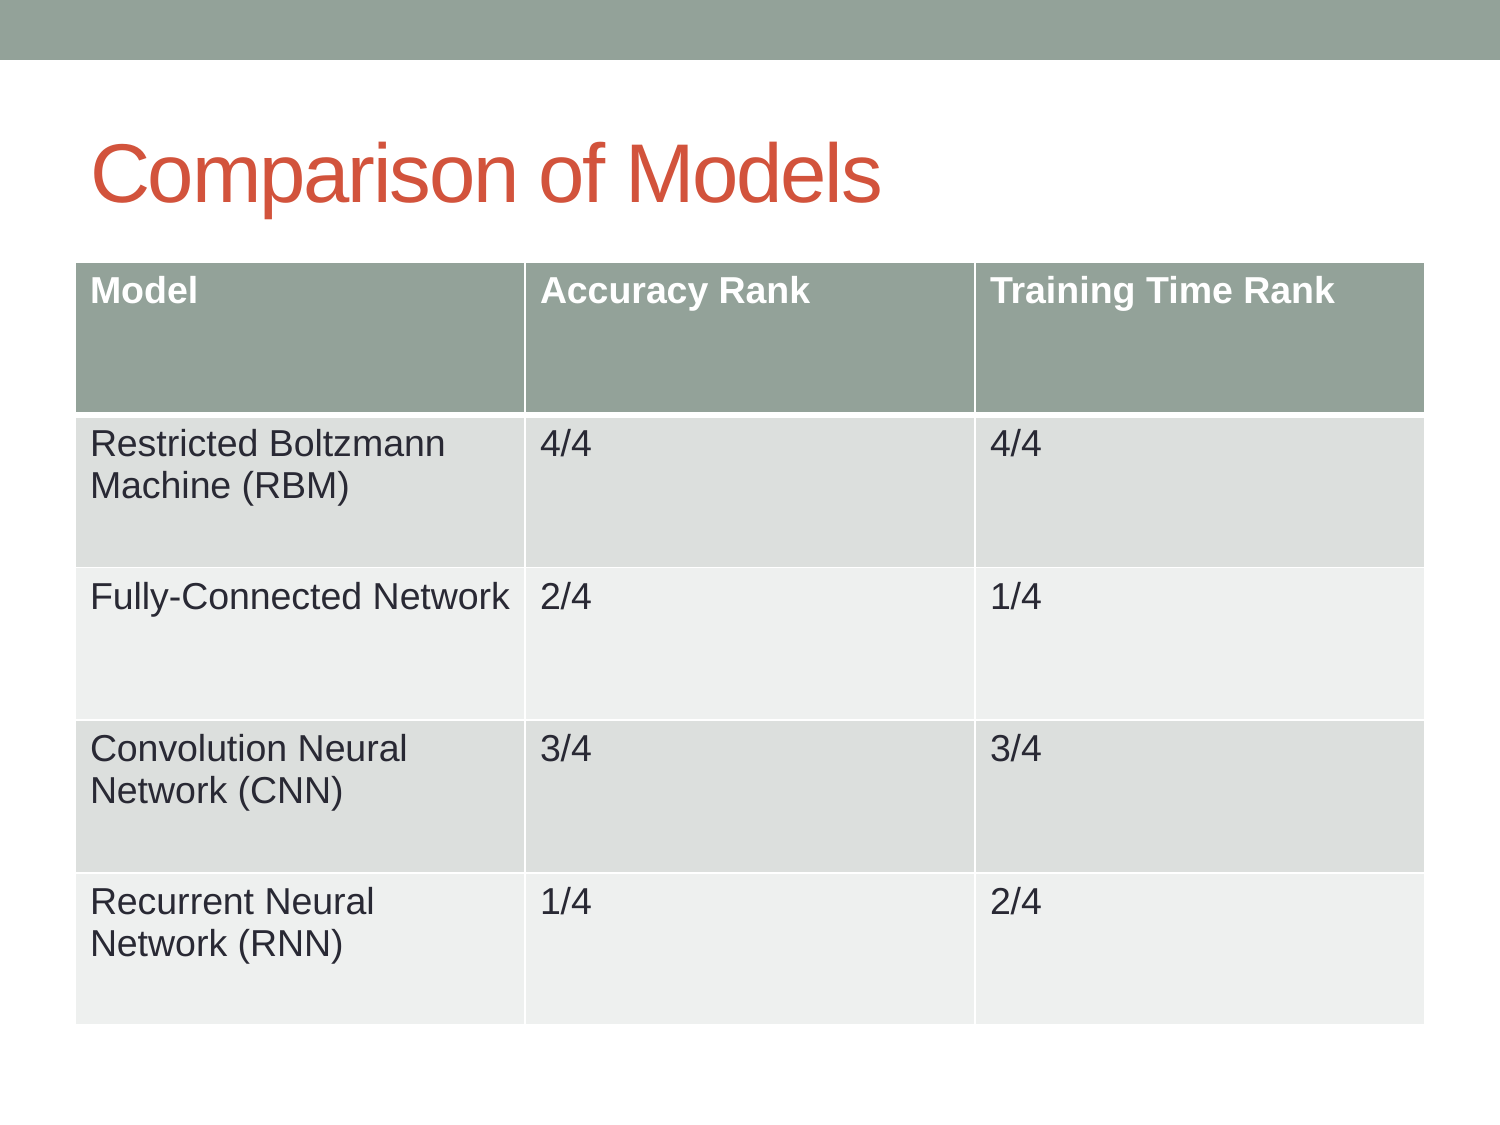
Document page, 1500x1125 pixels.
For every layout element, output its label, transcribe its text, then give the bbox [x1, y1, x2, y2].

table_cell Restricted Boltzmann Machine (RBM) [76, 418, 524, 567]
table_header Accuracy Rank [526, 263, 974, 412]
table_cell Convolution Neural Network (CNN) [76, 721, 524, 872]
table_header Training Time Rank [976, 263, 1424, 412]
table_cell 4/4 [526, 418, 974, 567]
table_cell 2/4 [526, 568, 974, 719]
title Comparison of Models [75, 87, 1425, 250]
table_cell Recurrent Neural Network (RNN) [76, 874, 524, 1024]
table_header Model [76, 263, 524, 412]
table_cell 1/4 [976, 568, 1424, 719]
table_cell 3/4 [526, 721, 974, 872]
table_cell 4/4 [976, 418, 1424, 567]
table_cell 2/4 [976, 874, 1424, 1024]
table_cell Fully-Connected Network [76, 568, 524, 719]
table_cell 1/4 [526, 874, 974, 1024]
table_cell 3/4 [976, 721, 1424, 872]
